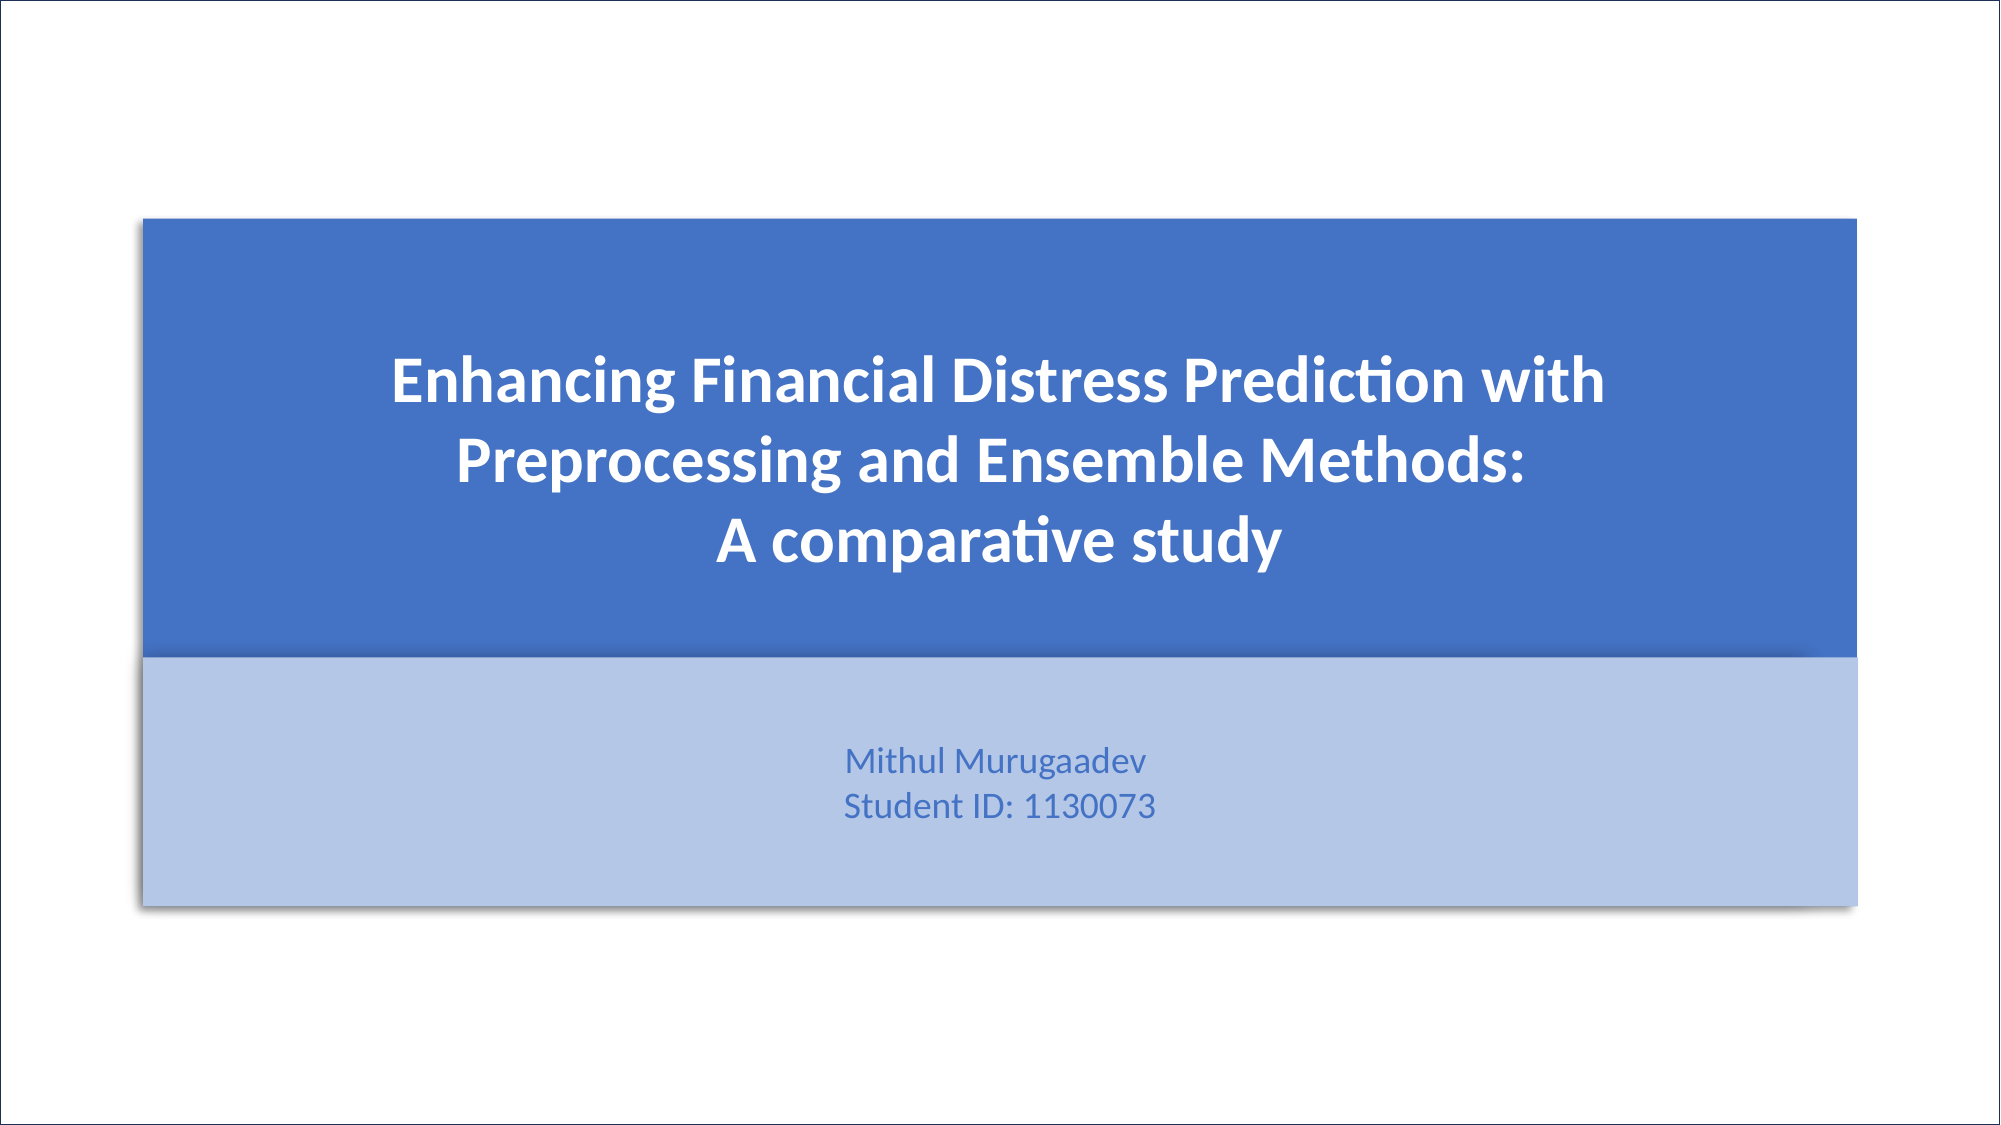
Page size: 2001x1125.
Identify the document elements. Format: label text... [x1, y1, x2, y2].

text_box [142, 218, 1858, 656]
text_box [0, 0, 2000, 1125]
text_box [142, 656, 1859, 907]
text_box Enhancing Financial Distress Prediction with Preprocessing and Ensemble Methods: A comparative study [264, 328, 1736, 583]
text_box Mithul Murugaadev Student ID: 1130073 [740, 728, 1260, 834]
